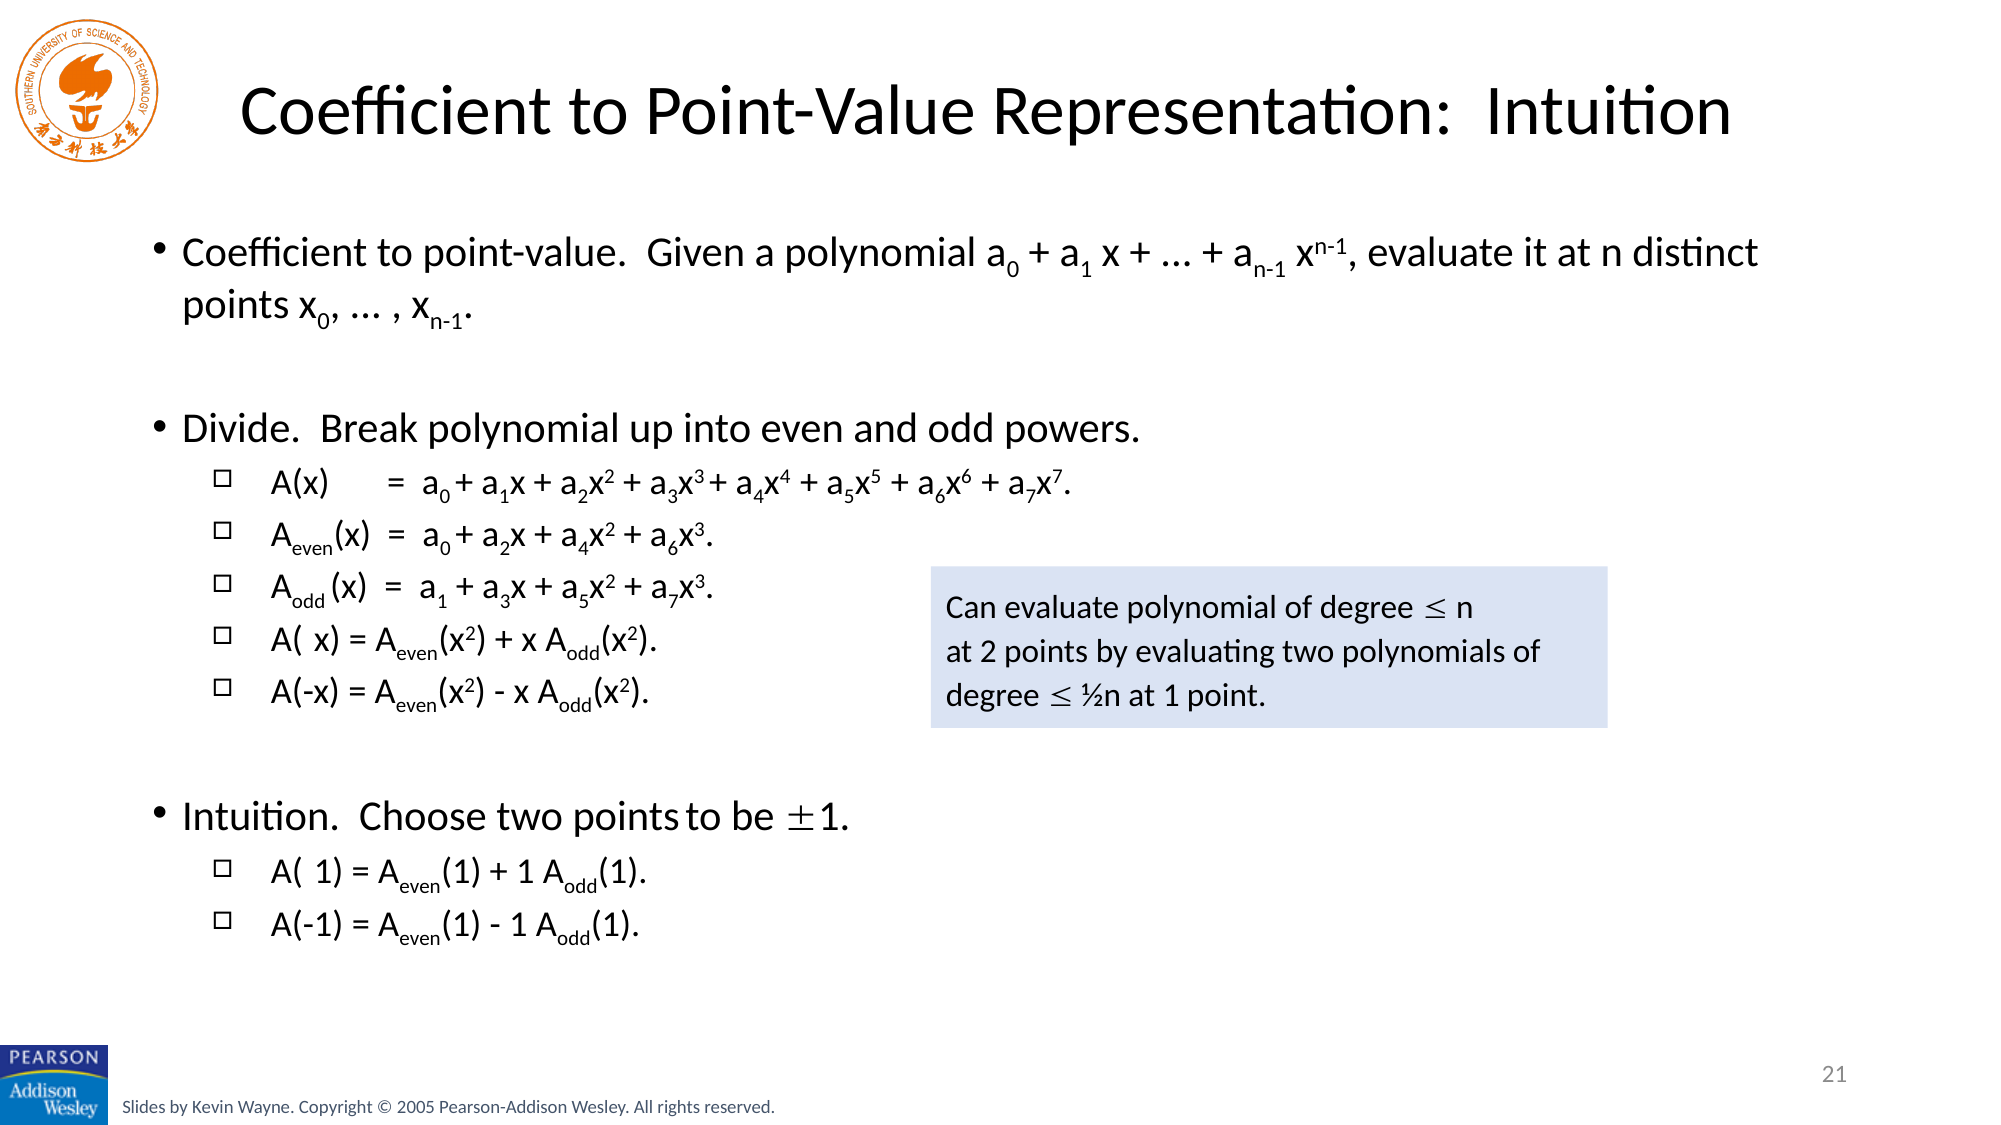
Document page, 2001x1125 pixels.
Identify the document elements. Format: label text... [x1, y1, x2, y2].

list Coefficient to point-value. Given a polynomial a0 + a1 x + ... + an-1 xn-1, evaluate it at n distinct points x0, ... , xn-1. Divide. Break polynomial up into even and odd powers. A(x) = a0 + a1x + a2x2 + a3x3 + a4x4 + a5x5 + a6x6 + a7x7. Aeven(x) = a0 + a2x + a4x2 + a6x3. Aodd (x) = a1 + a3x + a5x2 + a7x3. A(-x) = Aeven(x2) + x Aodd(x2). A(-x) = Aeven(x2) - x Aodd(x2). Intuition. Choose two points to be 1. A(-1) = Aeven(1) + 1 Aodd(1). A(-1) = Aeven(1) - 1 Aodd(1). [137, 217, 1879, 962]
text_box Can evaluate polynomial of degree  n at 2 points by evaluating two polynomials of degree  ½n at 1 point. [930, 566, 1608, 728]
title Coefficient to Point-Value Representation: Intuition [225, 43, 1951, 181]
picture [10, 0, 170, 166]
slide_number 21 [1412, 1042, 1863, 1103]
picture [0, 1045, 108, 1125]
text_box Slides by Kevin Wayne. Copyright © 2005 Pearson-Addison Wesley. All rights reserved. [108, 1087, 950, 1125]
